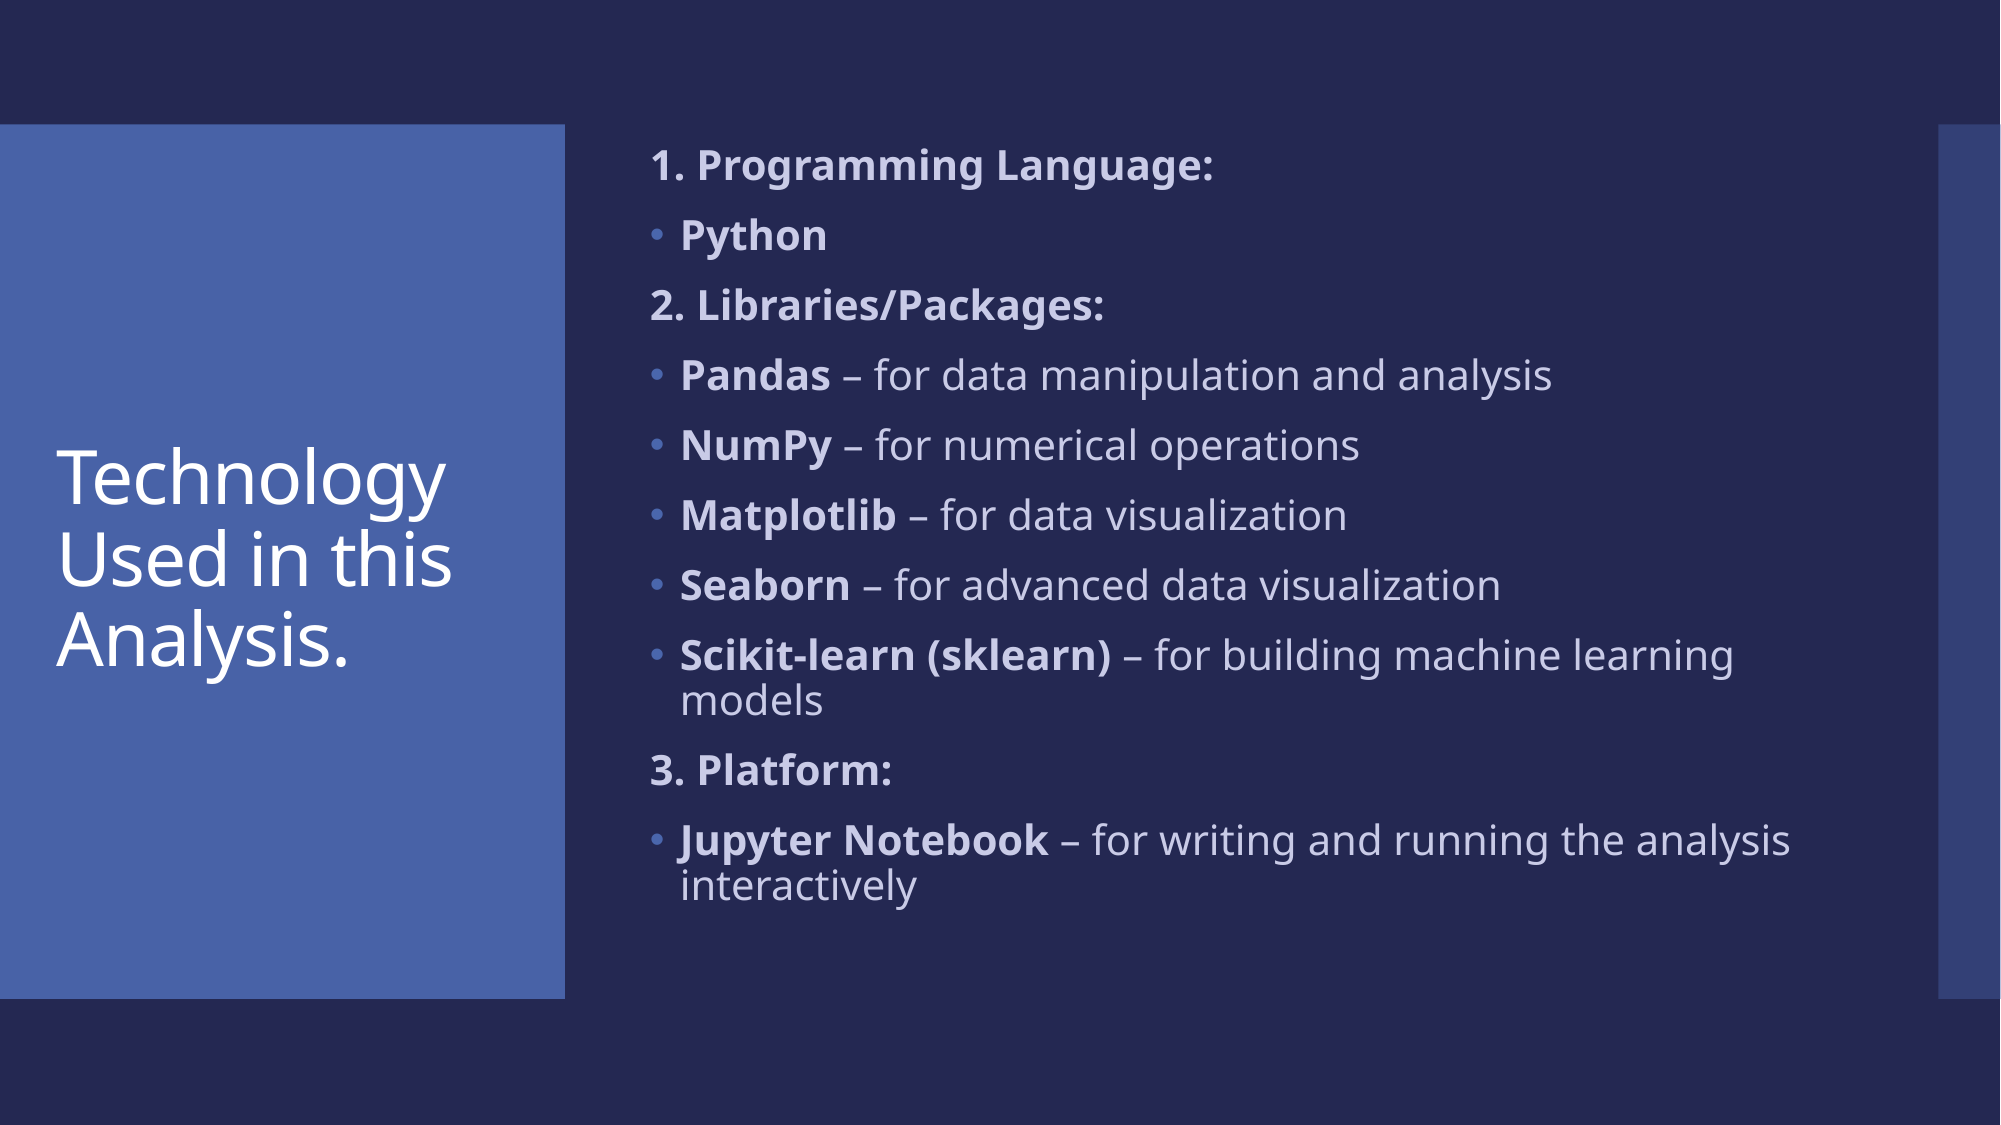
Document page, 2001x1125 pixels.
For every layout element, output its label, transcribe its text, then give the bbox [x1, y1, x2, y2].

list 1. Programming Language: Python 2. Libraries/Packages: Pandas – for data manipulation and analysis NumPy – for numerical operations Matplotlib – for data visualization Seaborn – for advanced data visualization Scikit-learn (sklearn) – for building machine learning models 3. Platform: Jupyter Notebook – for writing and running the analysis interactively [634, 141, 1835, 982]
title Technology Used in this Analysis. [41, 184, 525, 940]
